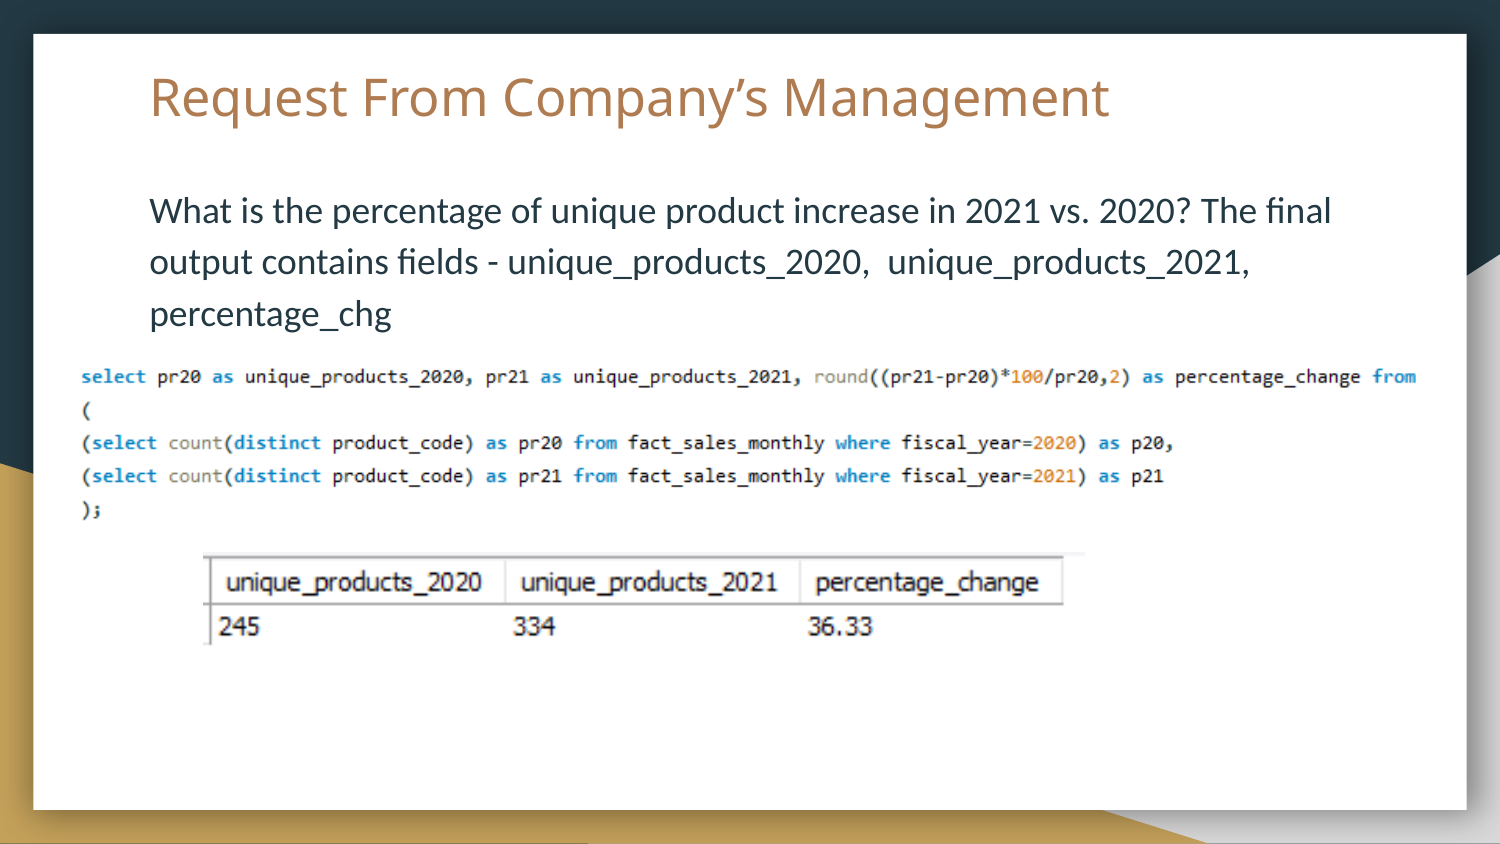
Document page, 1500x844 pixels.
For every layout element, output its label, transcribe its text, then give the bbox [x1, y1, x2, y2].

picture [203, 552, 1085, 683]
picture [70, 350, 1430, 525]
title Request From Company’s Management [134, 48, 1154, 164]
list What is the percentage of unique product increase in 2021 vs. 2020? The final output contains fields - unique_products_2020, unique_products_2021, percentage_chg [134, 532, 1366, 748]
list What is the percentage of unique product increase in 2021 vs. 2020? The final output contains fields - unique_products_2020, unique_products_2021, percentage_chg [134, 163, 1366, 349]
